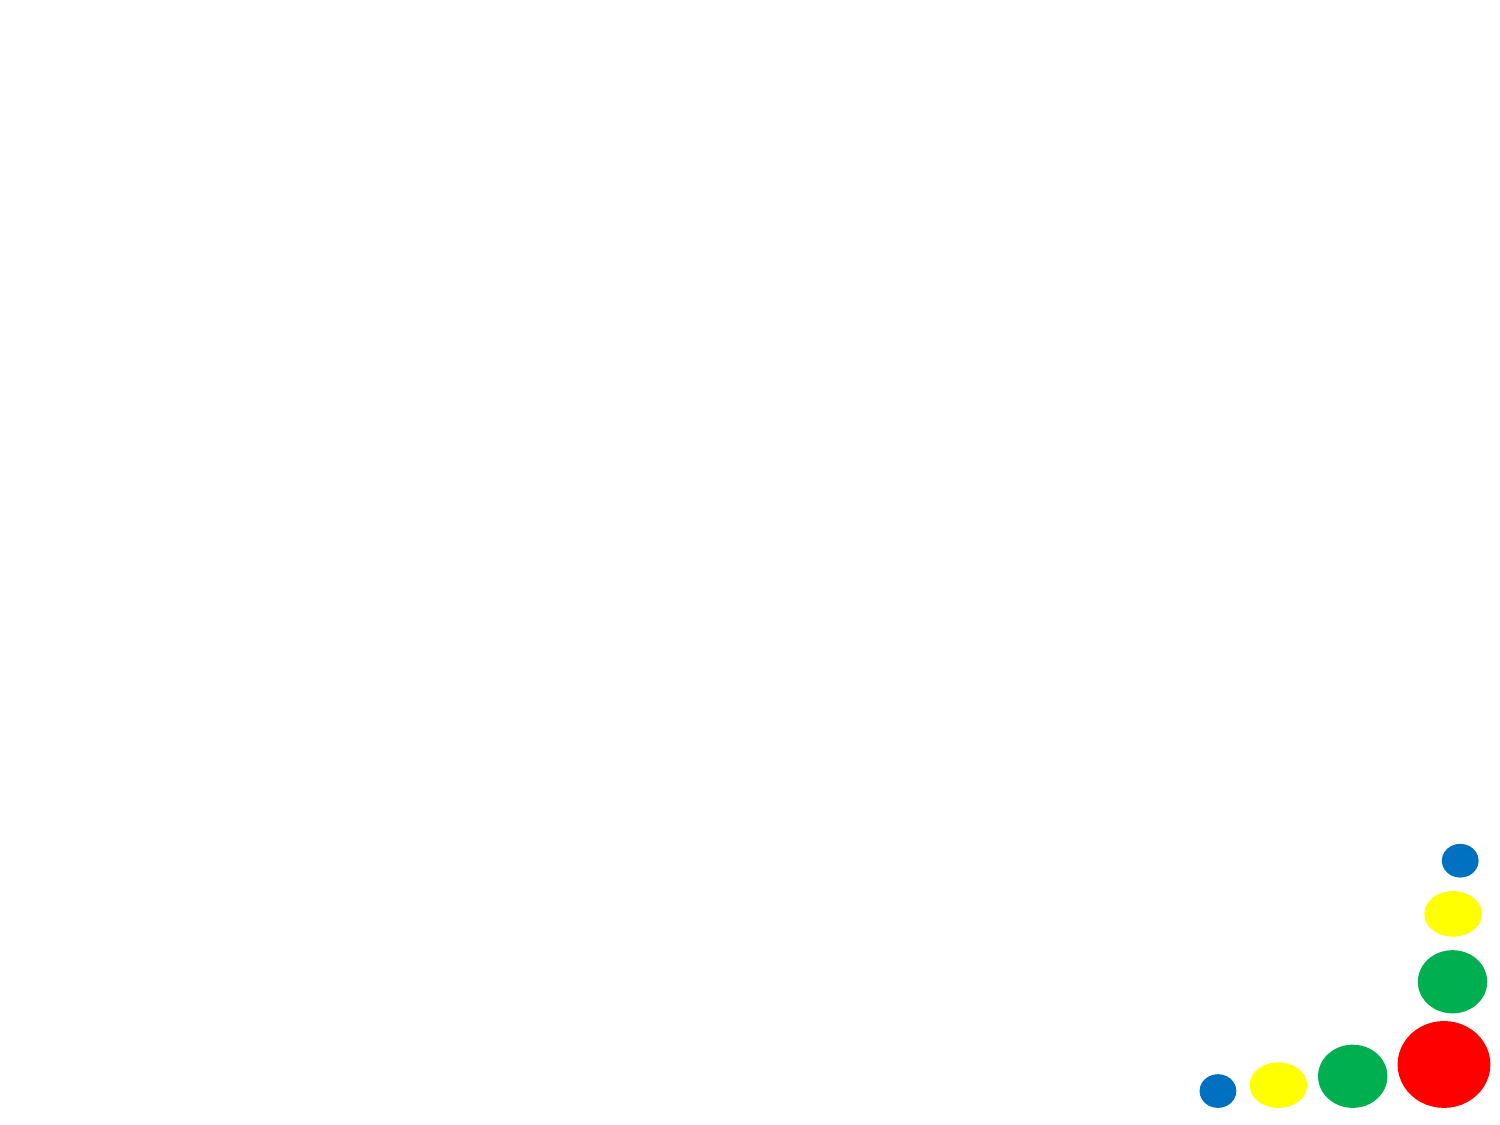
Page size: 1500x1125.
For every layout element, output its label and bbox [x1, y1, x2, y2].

text_box [1201, 845, 1489, 1107]
